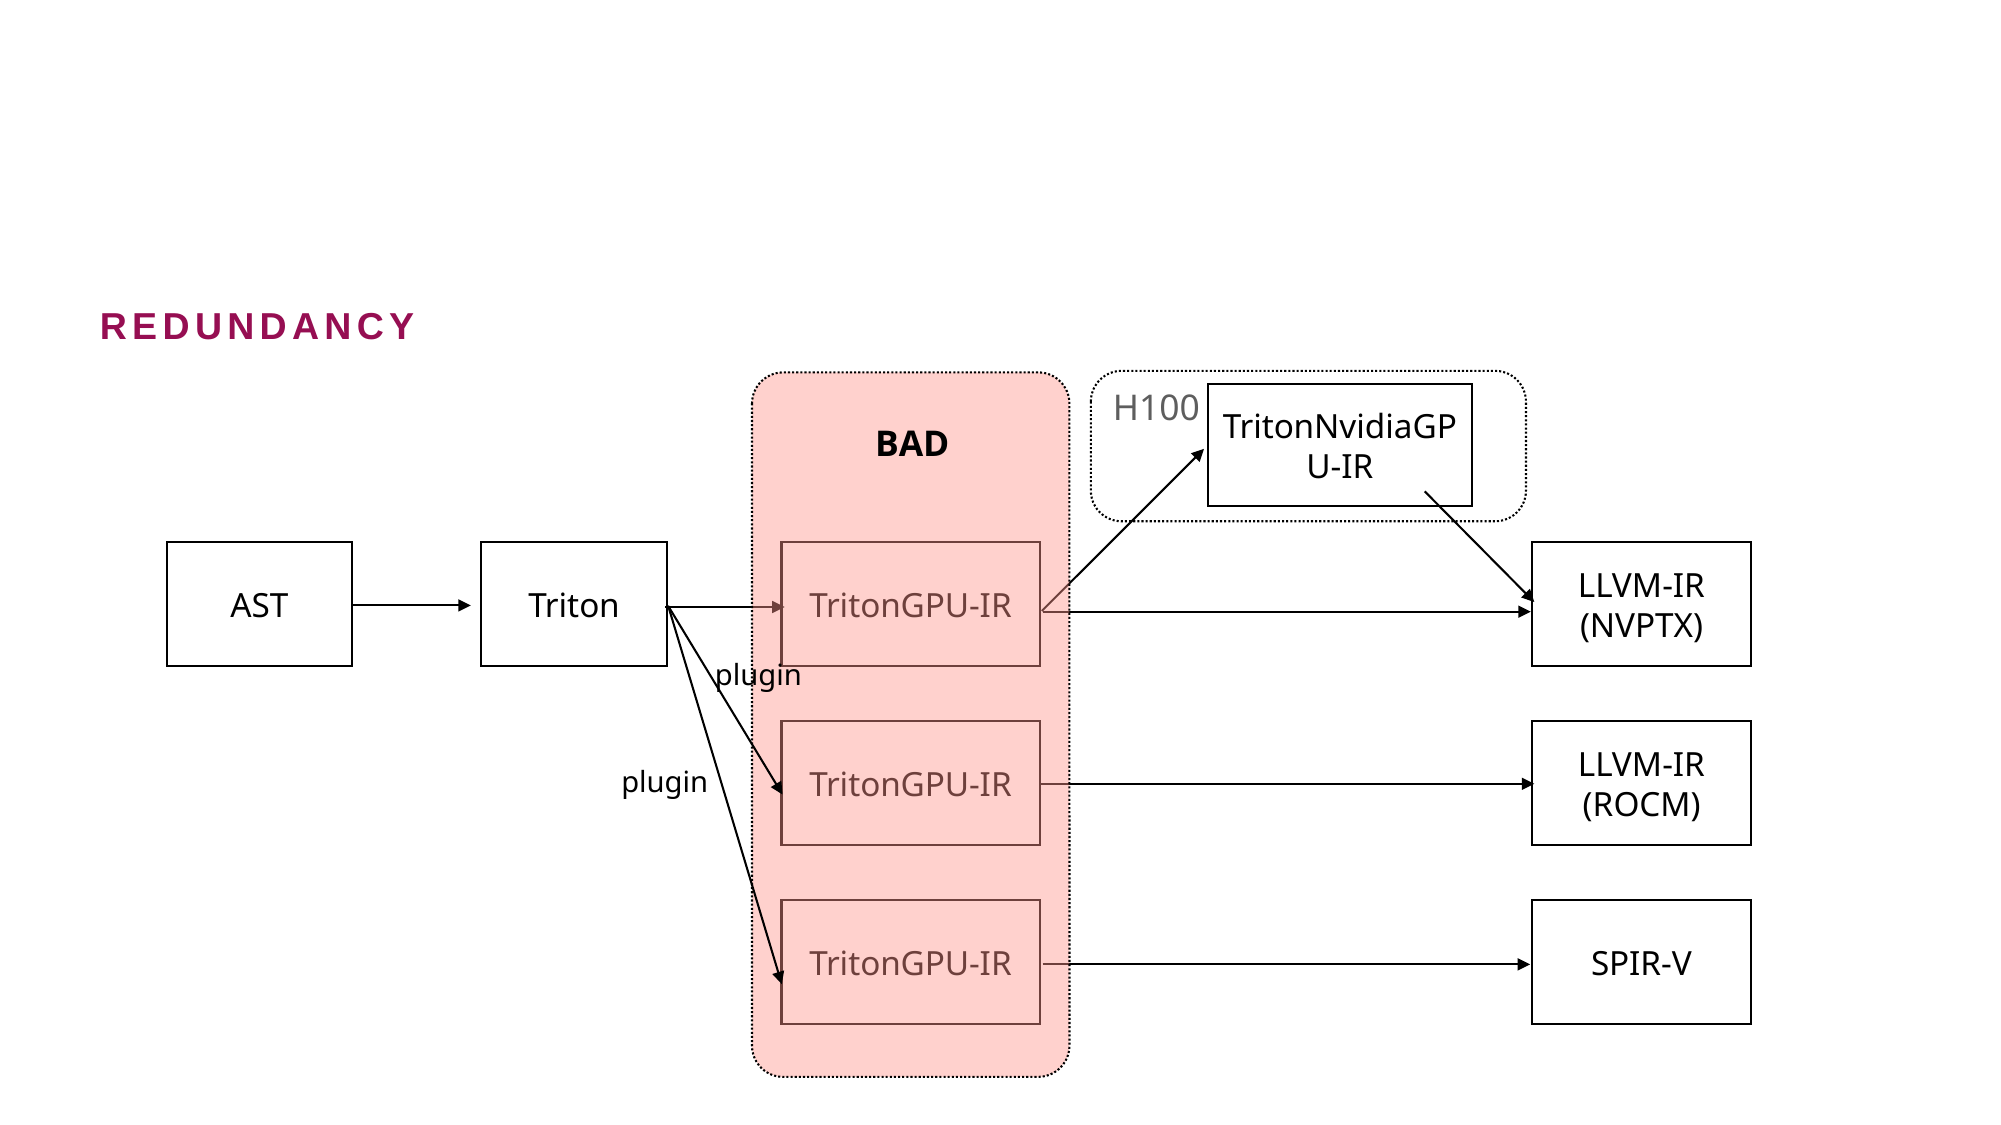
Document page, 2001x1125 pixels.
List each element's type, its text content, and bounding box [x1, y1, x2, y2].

text_box [752, 372, 1070, 1077]
text_box [669, 607, 783, 795]
text_box [667, 605, 785, 985]
text_box plugin [710, 656, 807, 696]
text_box REDUNDANCY [99, 302, 1000, 348]
text_box [1454, 522, 1535, 602]
text_box Triton [481, 542, 667, 666]
text_box [1090, 370, 1526, 522]
text_box LLVM-IR (ROCM) [1531, 721, 1752, 845]
text_box plugin [617, 763, 713, 803]
text_box SPIR-V [1531, 900, 1752, 1025]
text_box [1070, 777, 1535, 790]
text_box BAD [870, 421, 954, 468]
text_box [1070, 605, 1531, 618]
text_box LLVM-IR (NVPTX) [1531, 542, 1752, 666]
text_box [351, 599, 471, 612]
text_box AST [166, 542, 353, 666]
text_box [1070, 958, 1531, 971]
